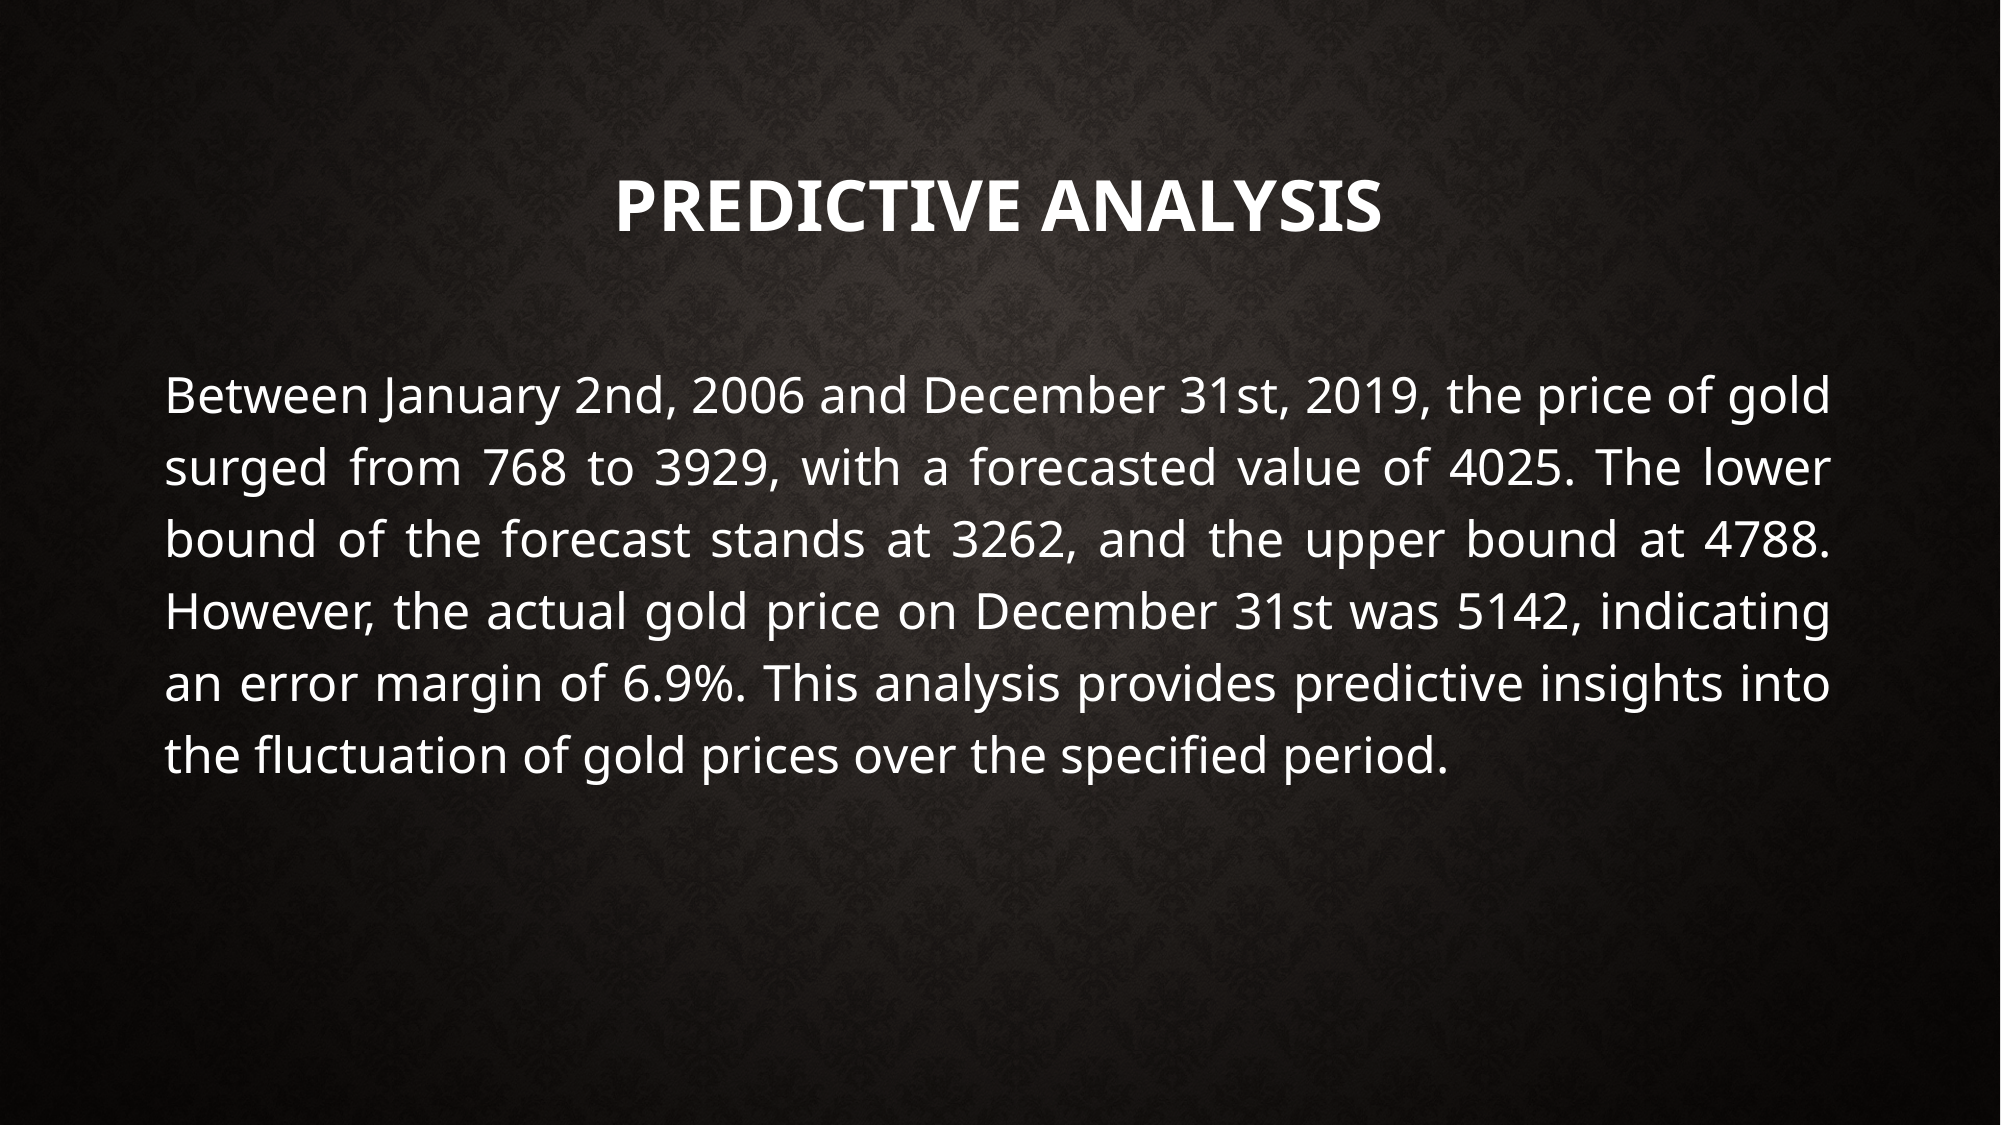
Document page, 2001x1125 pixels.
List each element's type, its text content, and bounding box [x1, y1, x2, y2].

list Between January 2nd, 2006 and December 31st, 2019, the price of gold surged from 768 to 3929, with a forecasted value of 4025. The lower bound of the forecast stands at 3262, and the upper bound at 4788. However, the actual gold price on December 31st was 5142, indicating an error margin of 6.9%. This analysis provides predictive insights into the fluctuation of gold prices over the specified period. [149, 343, 1849, 950]
title Predictive analysis [149, 99, 1849, 318]
